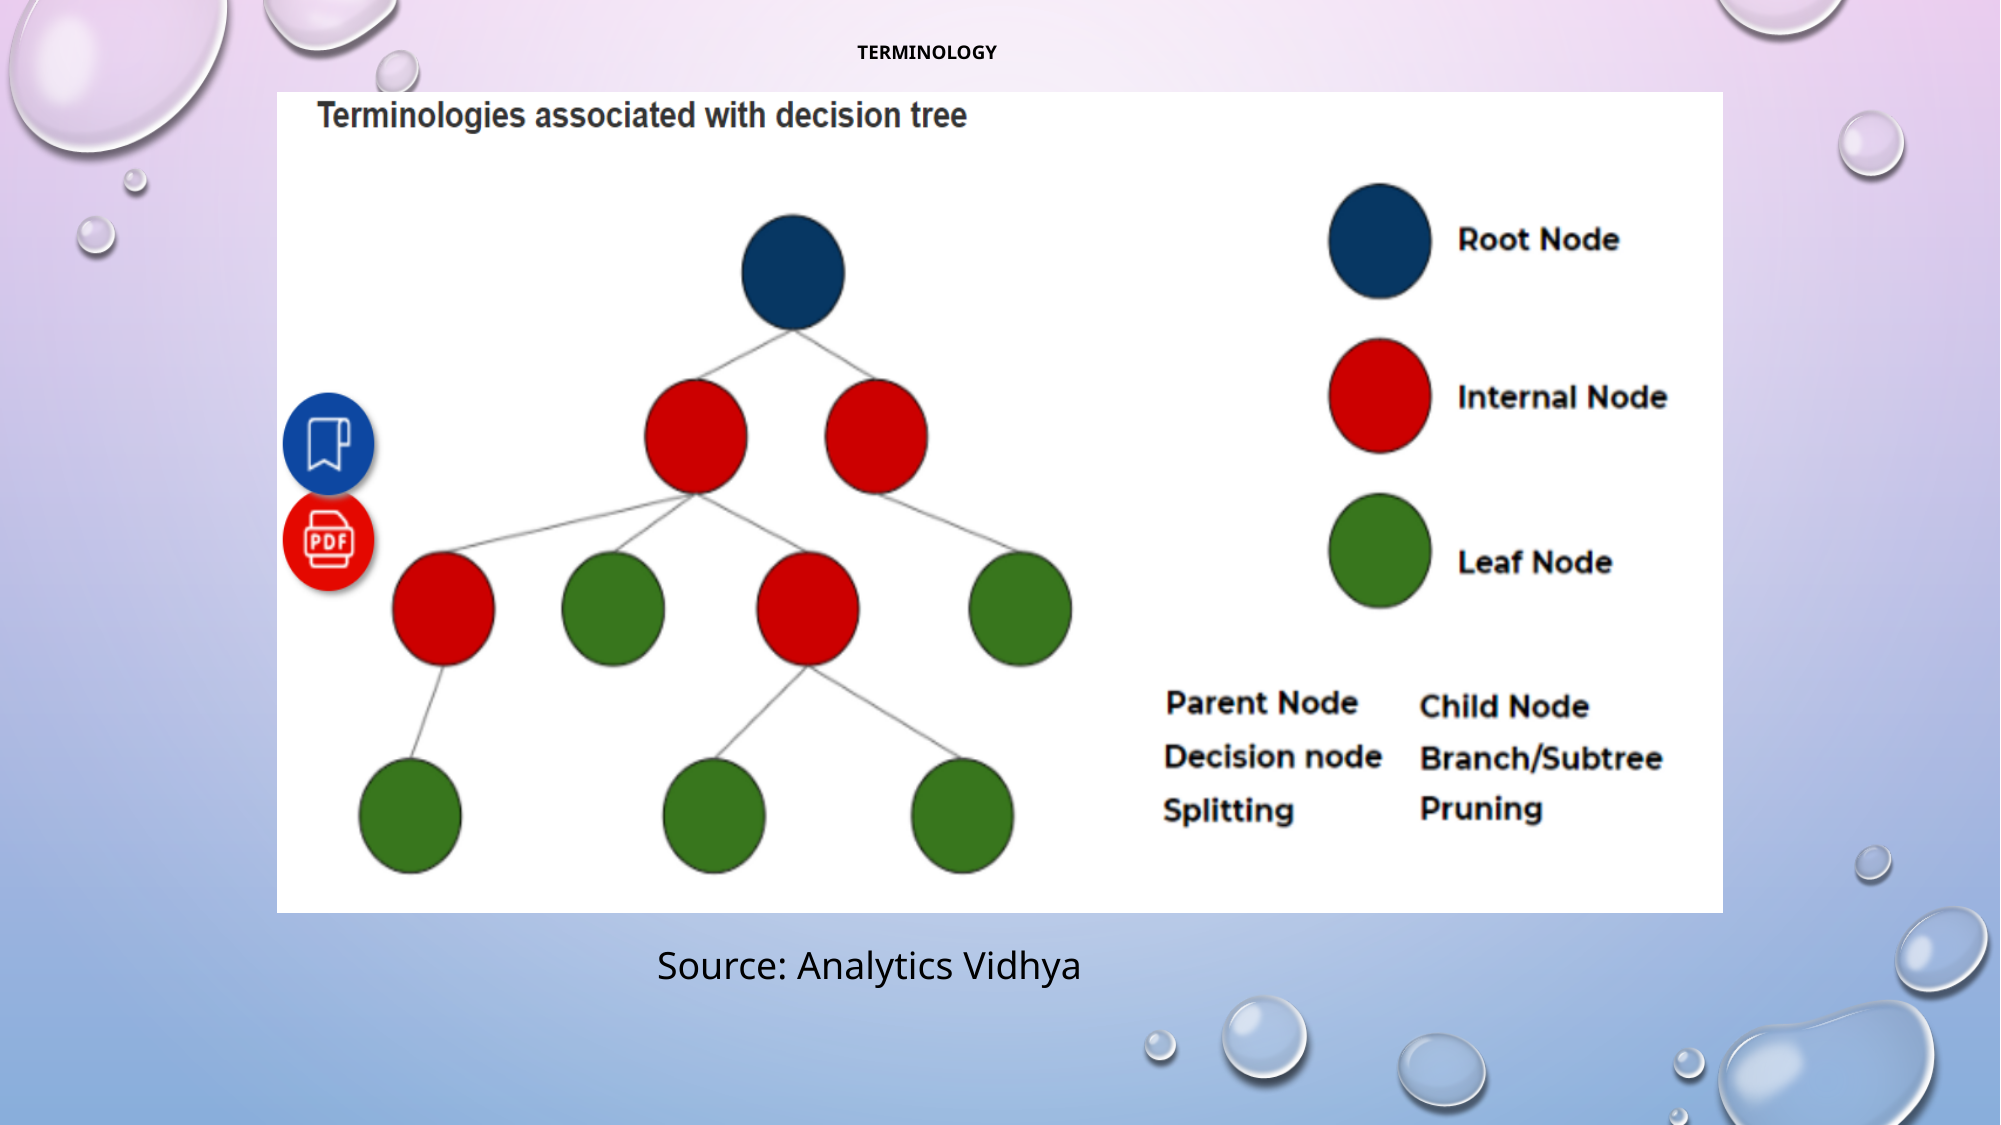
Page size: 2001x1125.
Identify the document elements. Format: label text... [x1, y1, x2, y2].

title Terminology [77, 35, 1778, 72]
text_box Source: Analytics Vidhya [642, 934, 1122, 995]
picture [0, 0, 2000, 1125]
